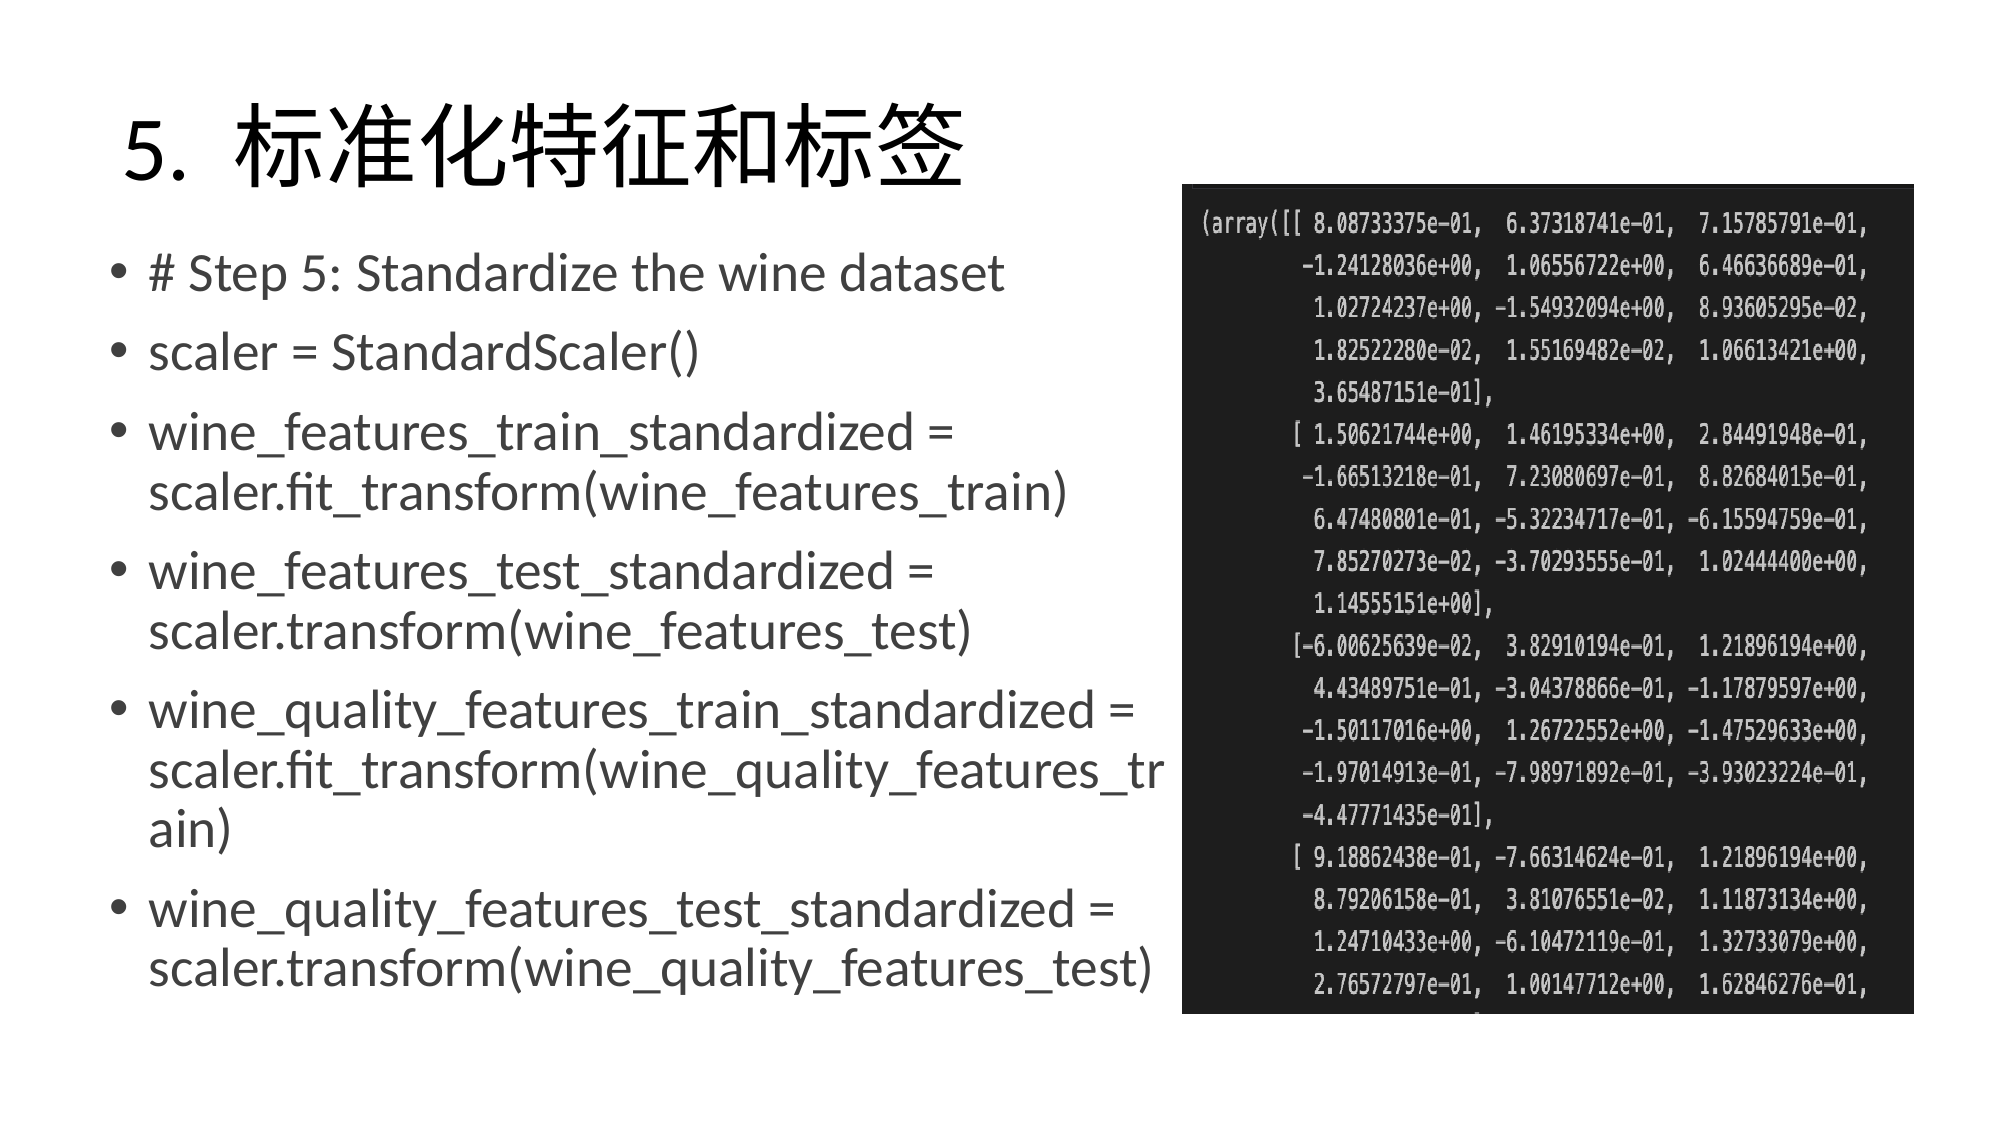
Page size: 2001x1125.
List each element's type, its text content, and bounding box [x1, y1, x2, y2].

picture [1182, 184, 1914, 1014]
list # Step 5: Standardize the wine dataset scaler = StandardScaler() wine_features_train_standardized = scaler.fit_transform(wine_features_train) wine_features_test_standardized = scaler.transform(wine_features_test) wine_quality_features_train_standardized = scaler.fit_transform(wine_quality_features_train) wine_quality_features_test_standardized = scaler.transform(wine_quality_features_test) [94, 236, 1182, 1014]
title 5. 标准化特征和标签 [106, 42, 1832, 236]
